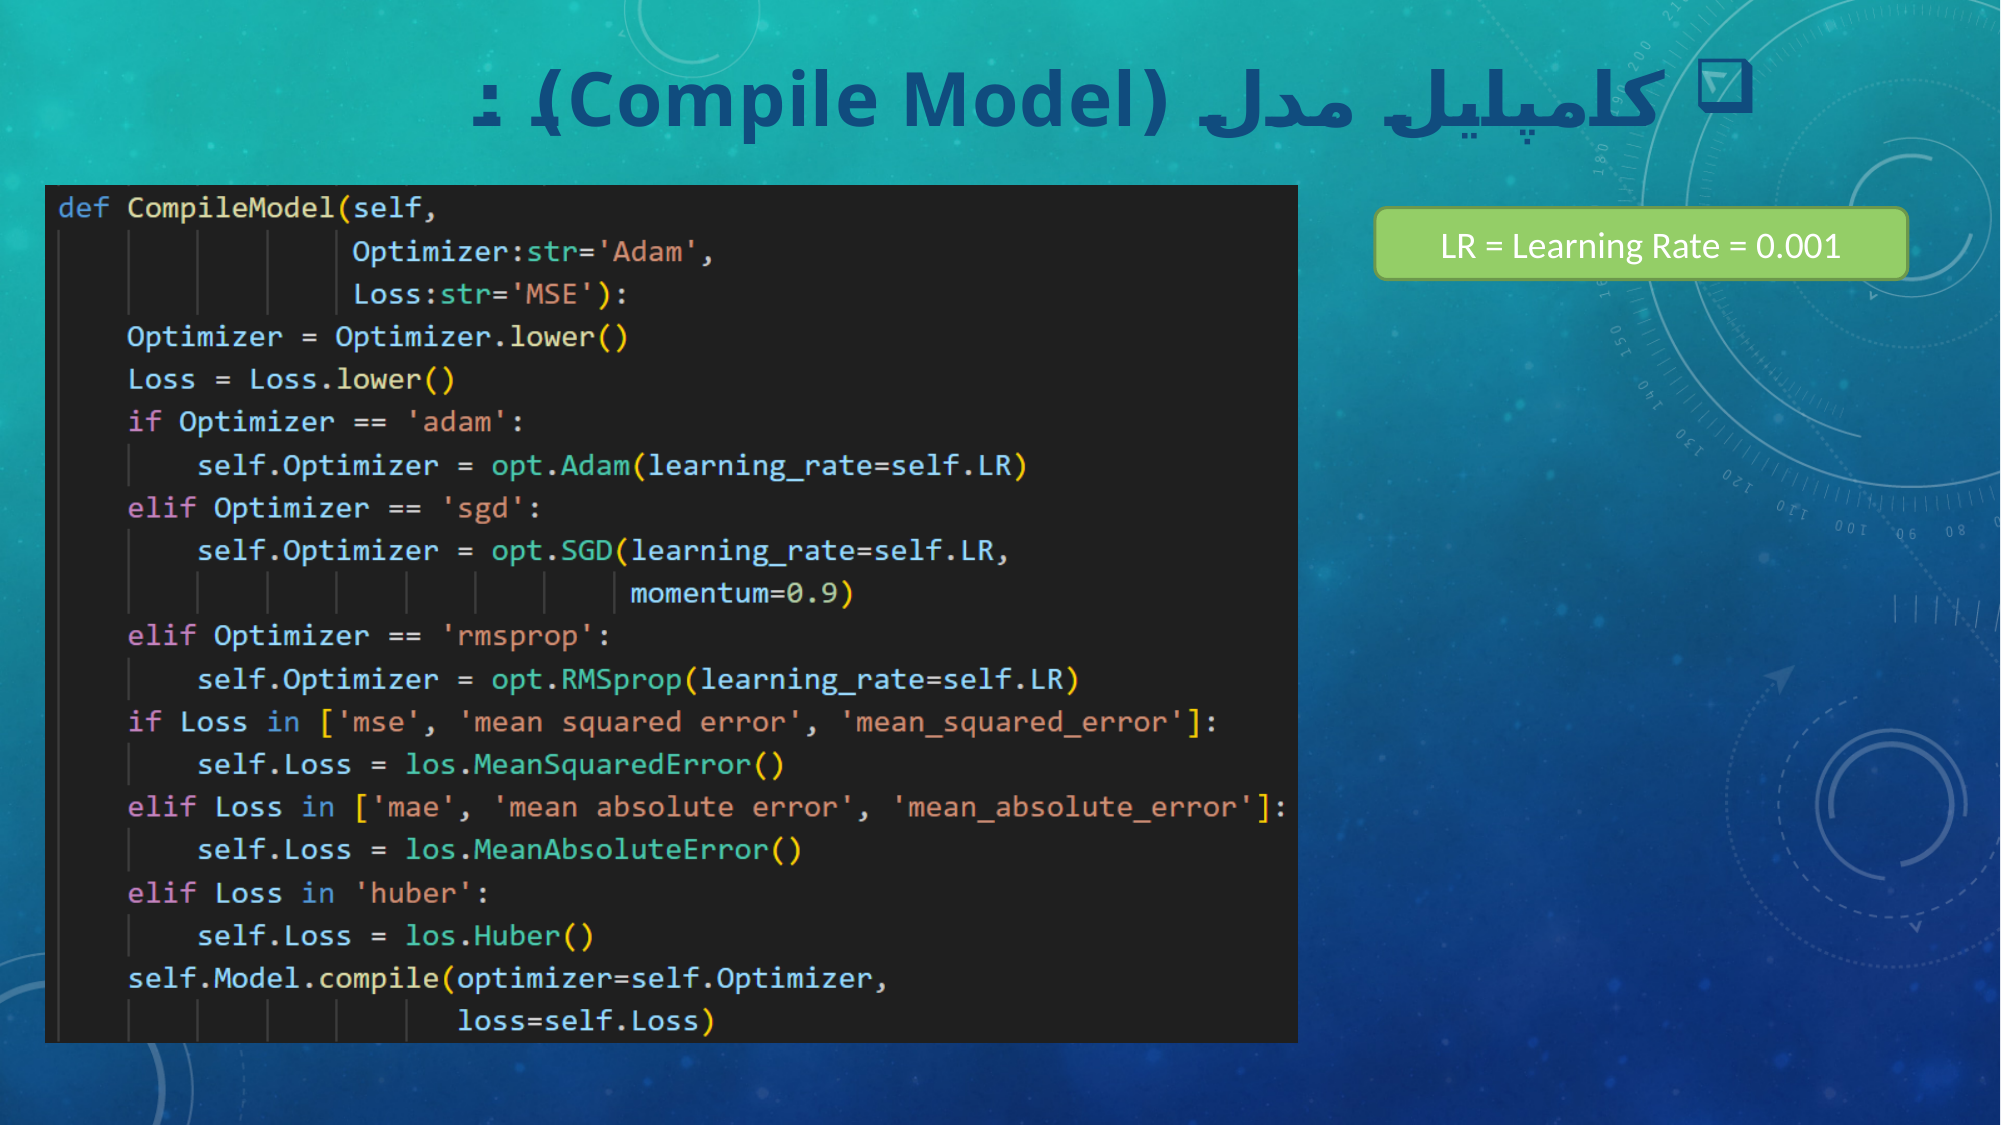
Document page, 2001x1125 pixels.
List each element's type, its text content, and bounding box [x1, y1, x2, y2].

text_box LR = Learning Rate = 0.001 [1373, 206, 1910, 282]
picture [0, 0, 2001, 1125]
text_box کامپایل مدل (Compile Model) : [112, 0, 1775, 216]
